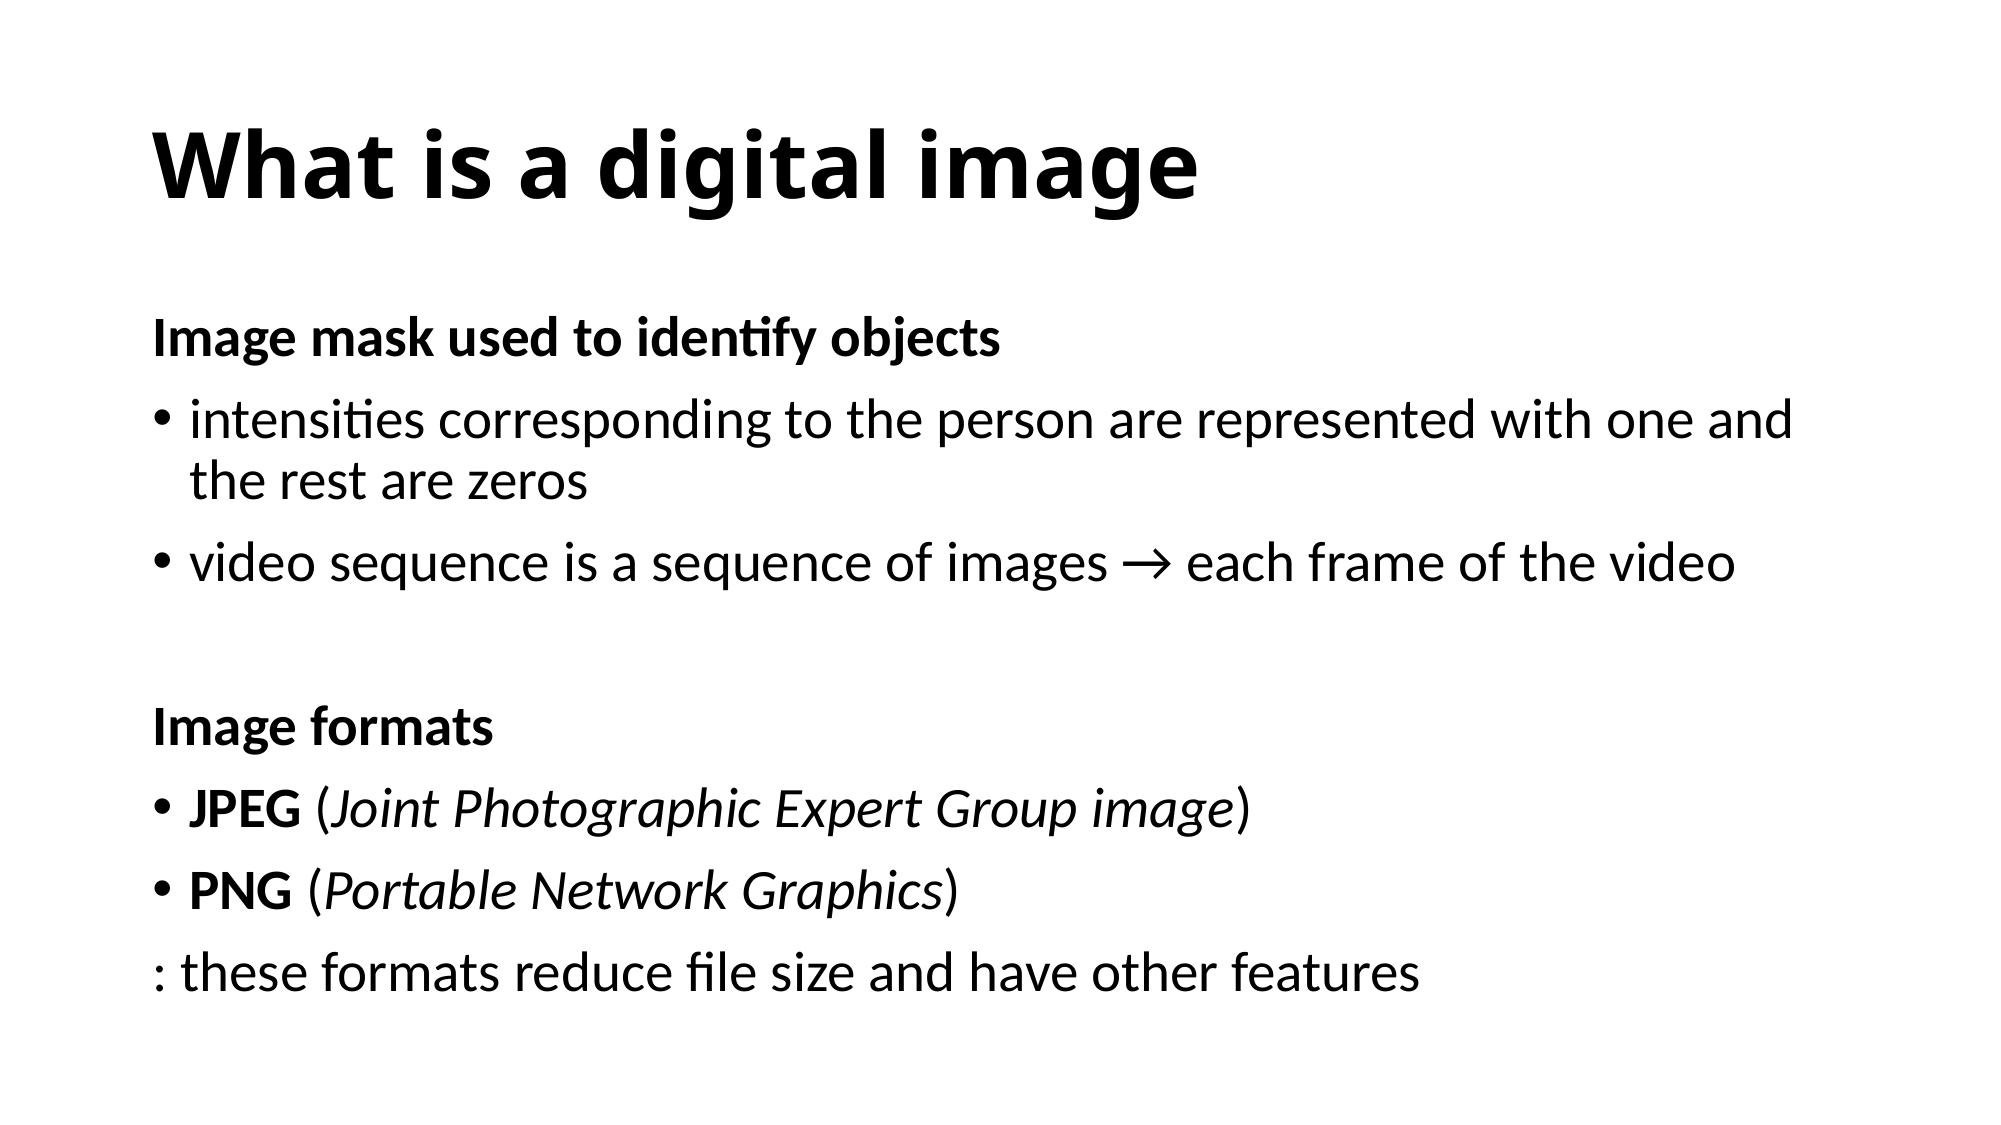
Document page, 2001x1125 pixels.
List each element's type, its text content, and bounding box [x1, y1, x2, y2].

title What is a digital image [137, 59, 1863, 278]
list Image mask used to identify objects intensities corresponding to the person are represented with one and the rest are zeros video sequence is a sequence of images → each frame of the video Image formats JPEG (Joint Photographic Expert Group image) PNG (Portable Network Graphics) : these formats reduce file size and have other features [137, 299, 1863, 1014]
